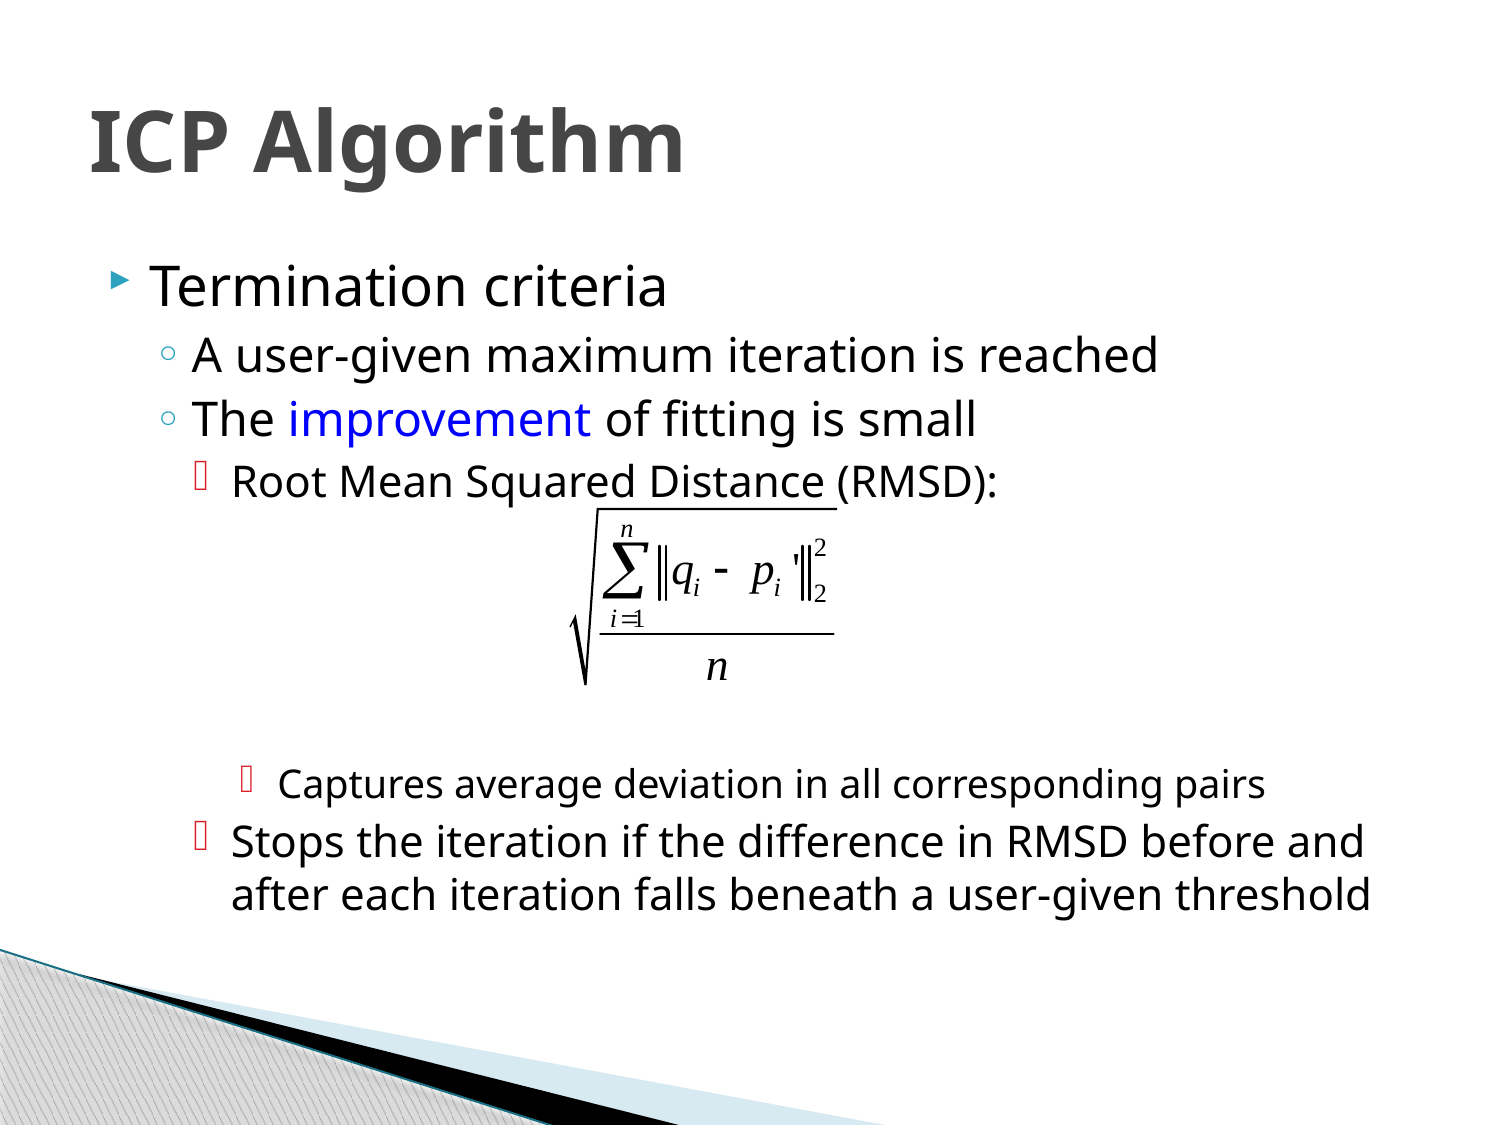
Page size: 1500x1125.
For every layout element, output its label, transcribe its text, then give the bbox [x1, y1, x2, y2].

title ICP Algorithm [75, 45, 1425, 233]
list Termination criteria A user-given maximum iteration is reached The improvement of fitting is small Root Mean Squared Distance (RMSD): Captures average deviation in all corresponding pairs Stops the iteration if the difference in RMSD before and after each iteration falls beneath a user-given threshold [75, 243, 1425, 986]
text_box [561, 496, 848, 695]
